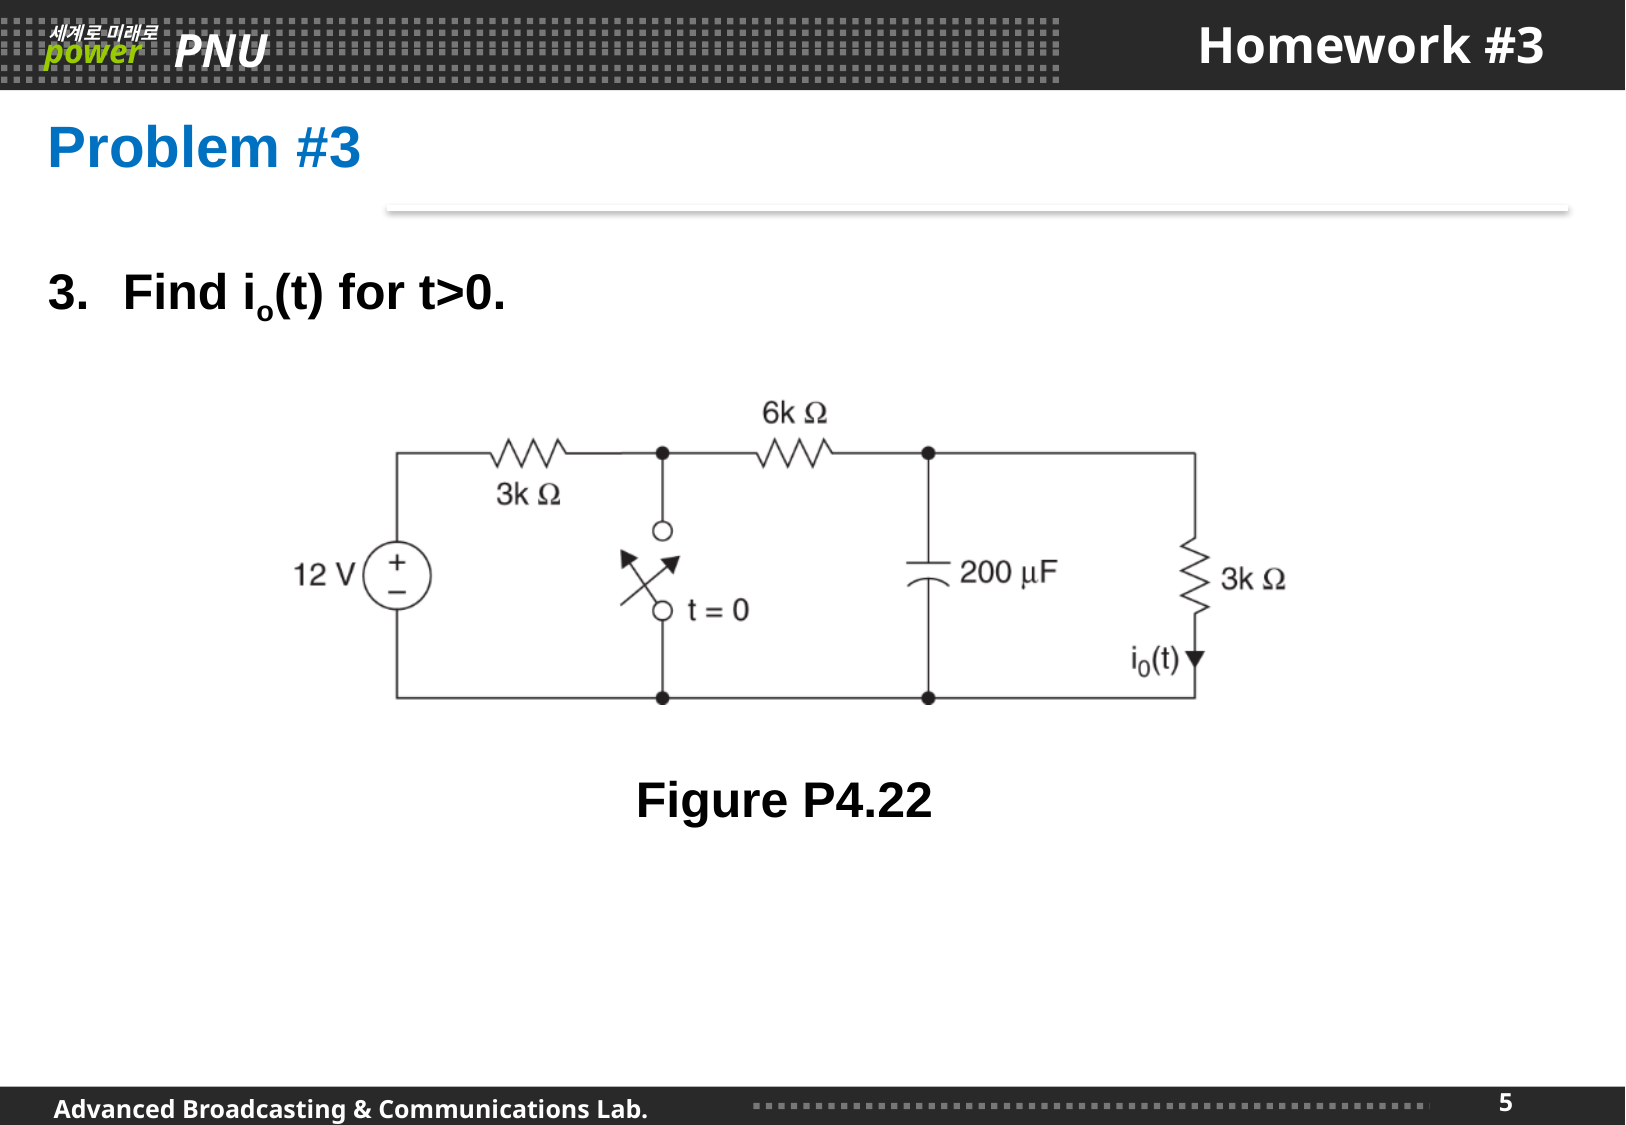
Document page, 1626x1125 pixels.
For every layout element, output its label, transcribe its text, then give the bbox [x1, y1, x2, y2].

list Problem #3 Find io(t) for t>0. Figure P4.22 [32, 101, 1593, 1071]
title Homework #3 [0, 0, 1625, 89]
picture [292, 396, 1286, 705]
